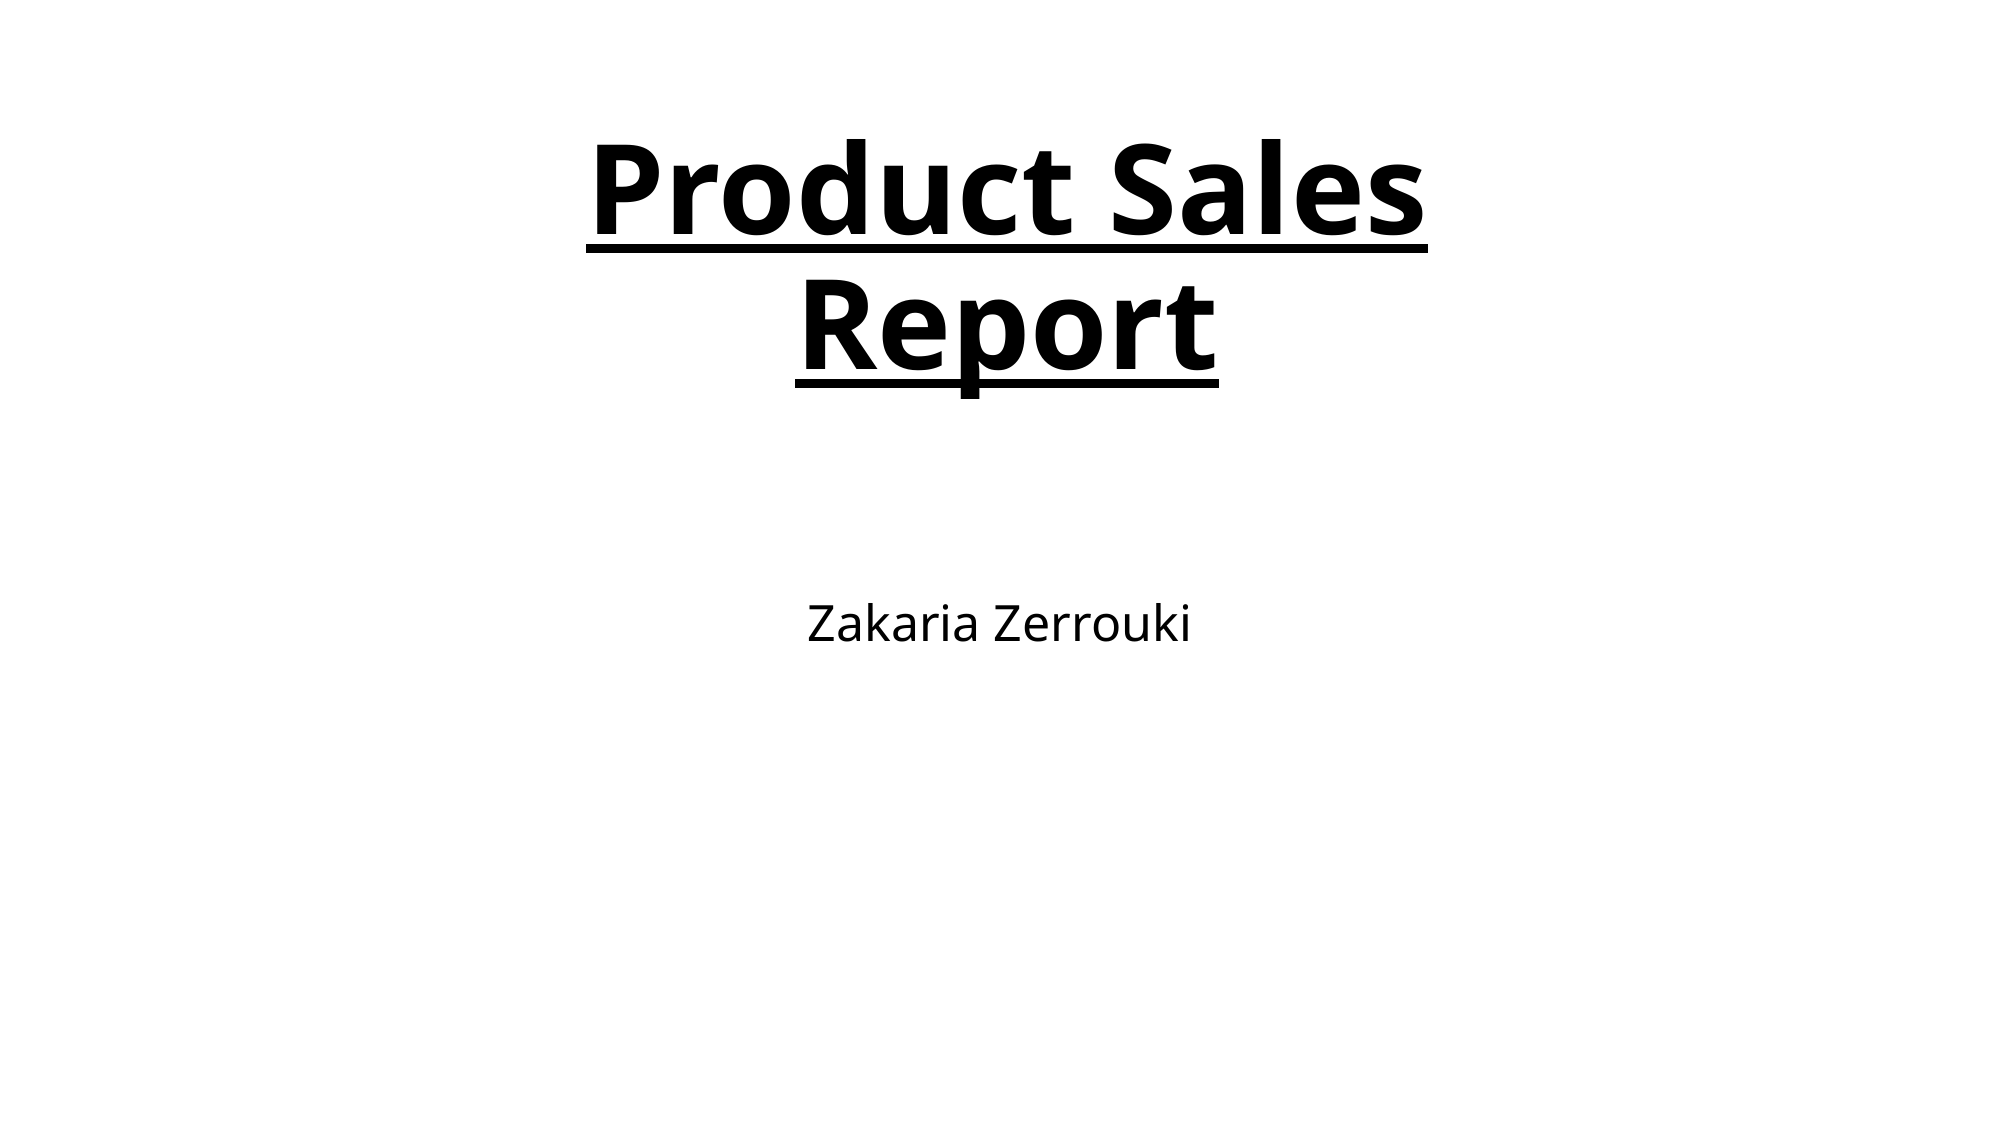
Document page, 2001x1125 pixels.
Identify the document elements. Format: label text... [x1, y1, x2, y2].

subtitle Zakaria Zerrouki [249, 590, 1750, 863]
title Product Sales Report [257, 12, 1758, 405]
